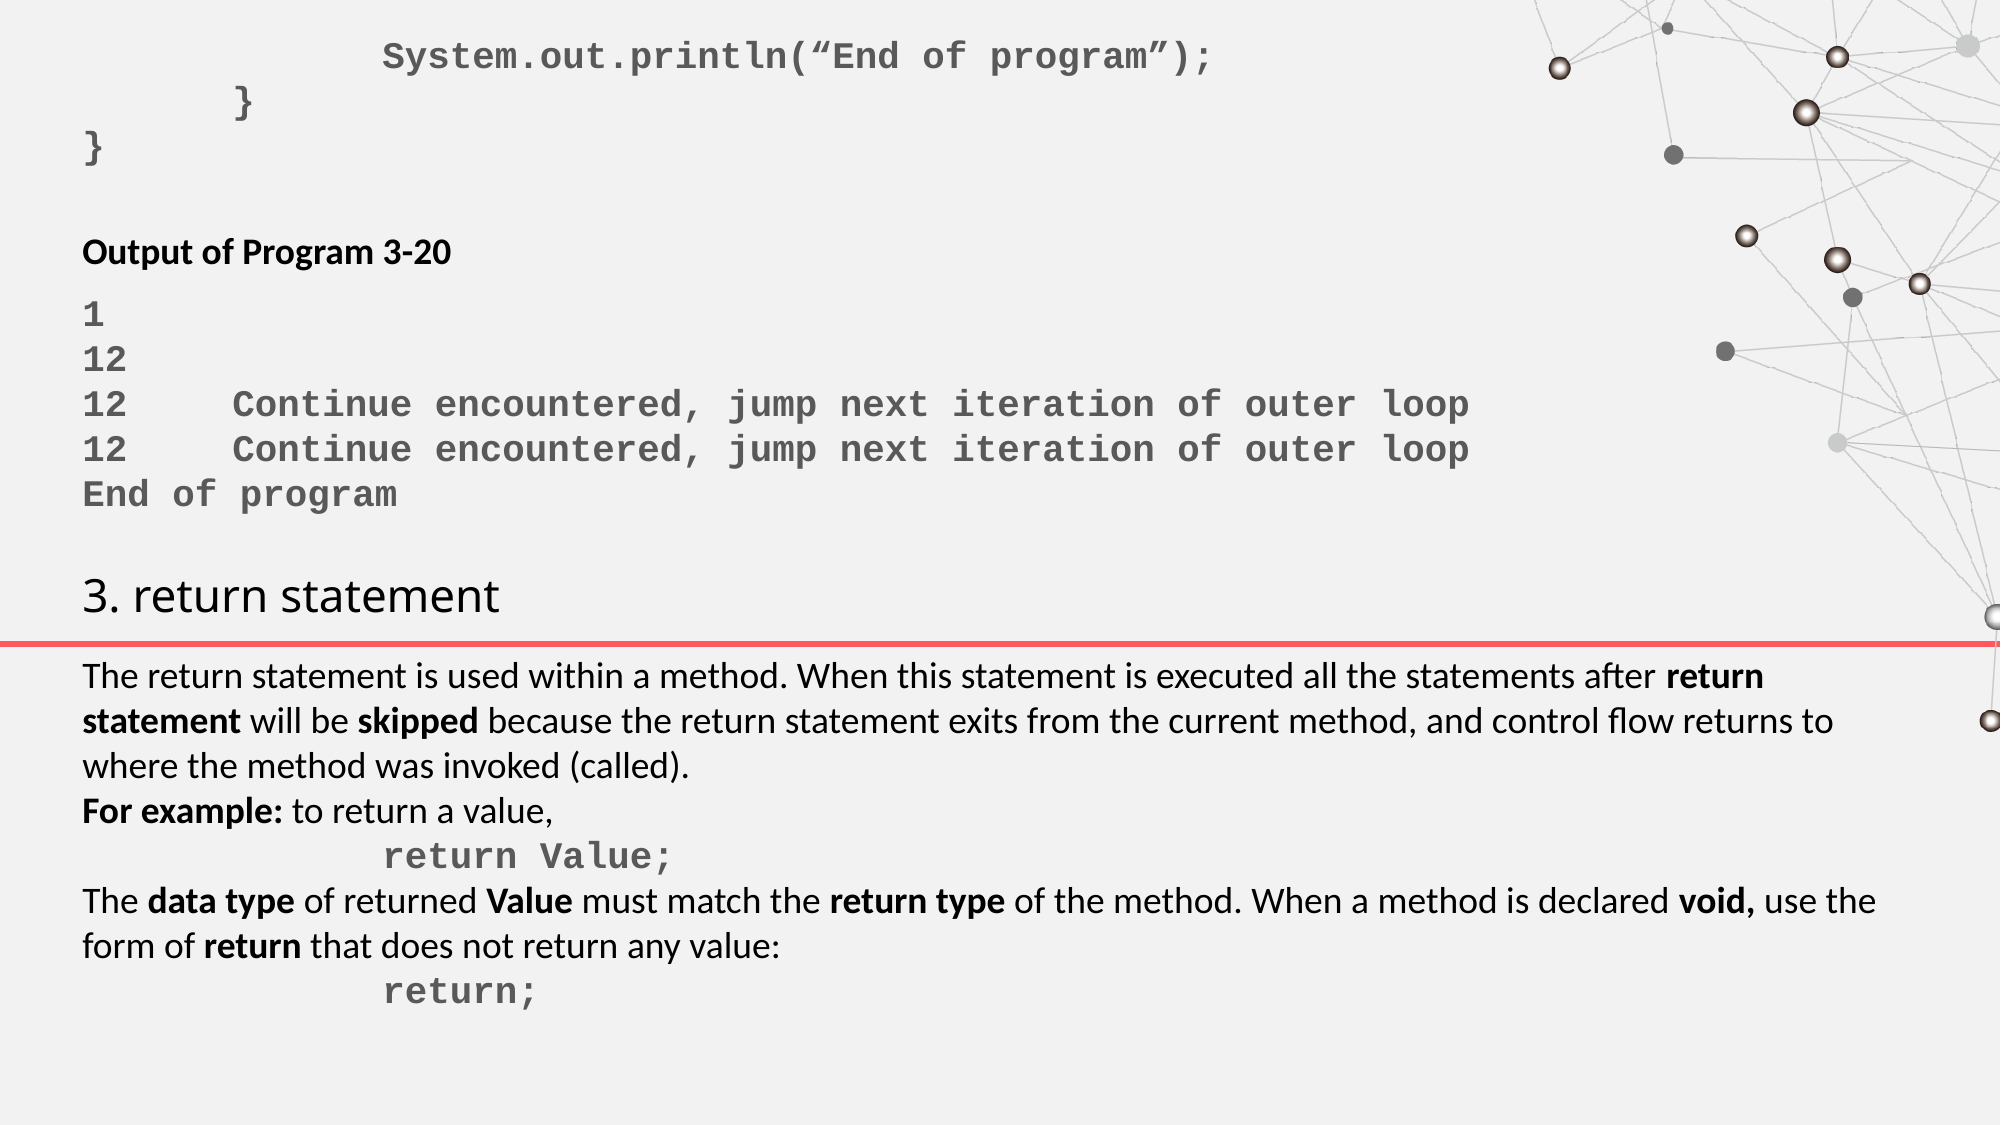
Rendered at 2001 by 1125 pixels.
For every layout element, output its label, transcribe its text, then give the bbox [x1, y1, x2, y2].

text_box 1 12 12 Continue encountered, jump next iteration of outer loop 12 Continue encountered, jump next iteration of outer loop End of program [67, 281, 1191, 522]
picture [1191, 0, 2000, 1043]
text_box Output of Program 3-20 [67, 220, 522, 280]
text_box System.out.println(“End of program”); } } [67, 23, 1191, 174]
text_box The return statement is used within a method. When this statement is executed all the statements after return statement will be skipped because the return statement exits from the current method, and control flow returns to where the method was invoked (called). For example: to return a value, return Value; The data type of returned Value must match the return type of the method. When a method is declared void, use the form of return that does not return any value: return; [67, 647, 1191, 1019]
text_box 3. return statement [67, 559, 522, 630]
